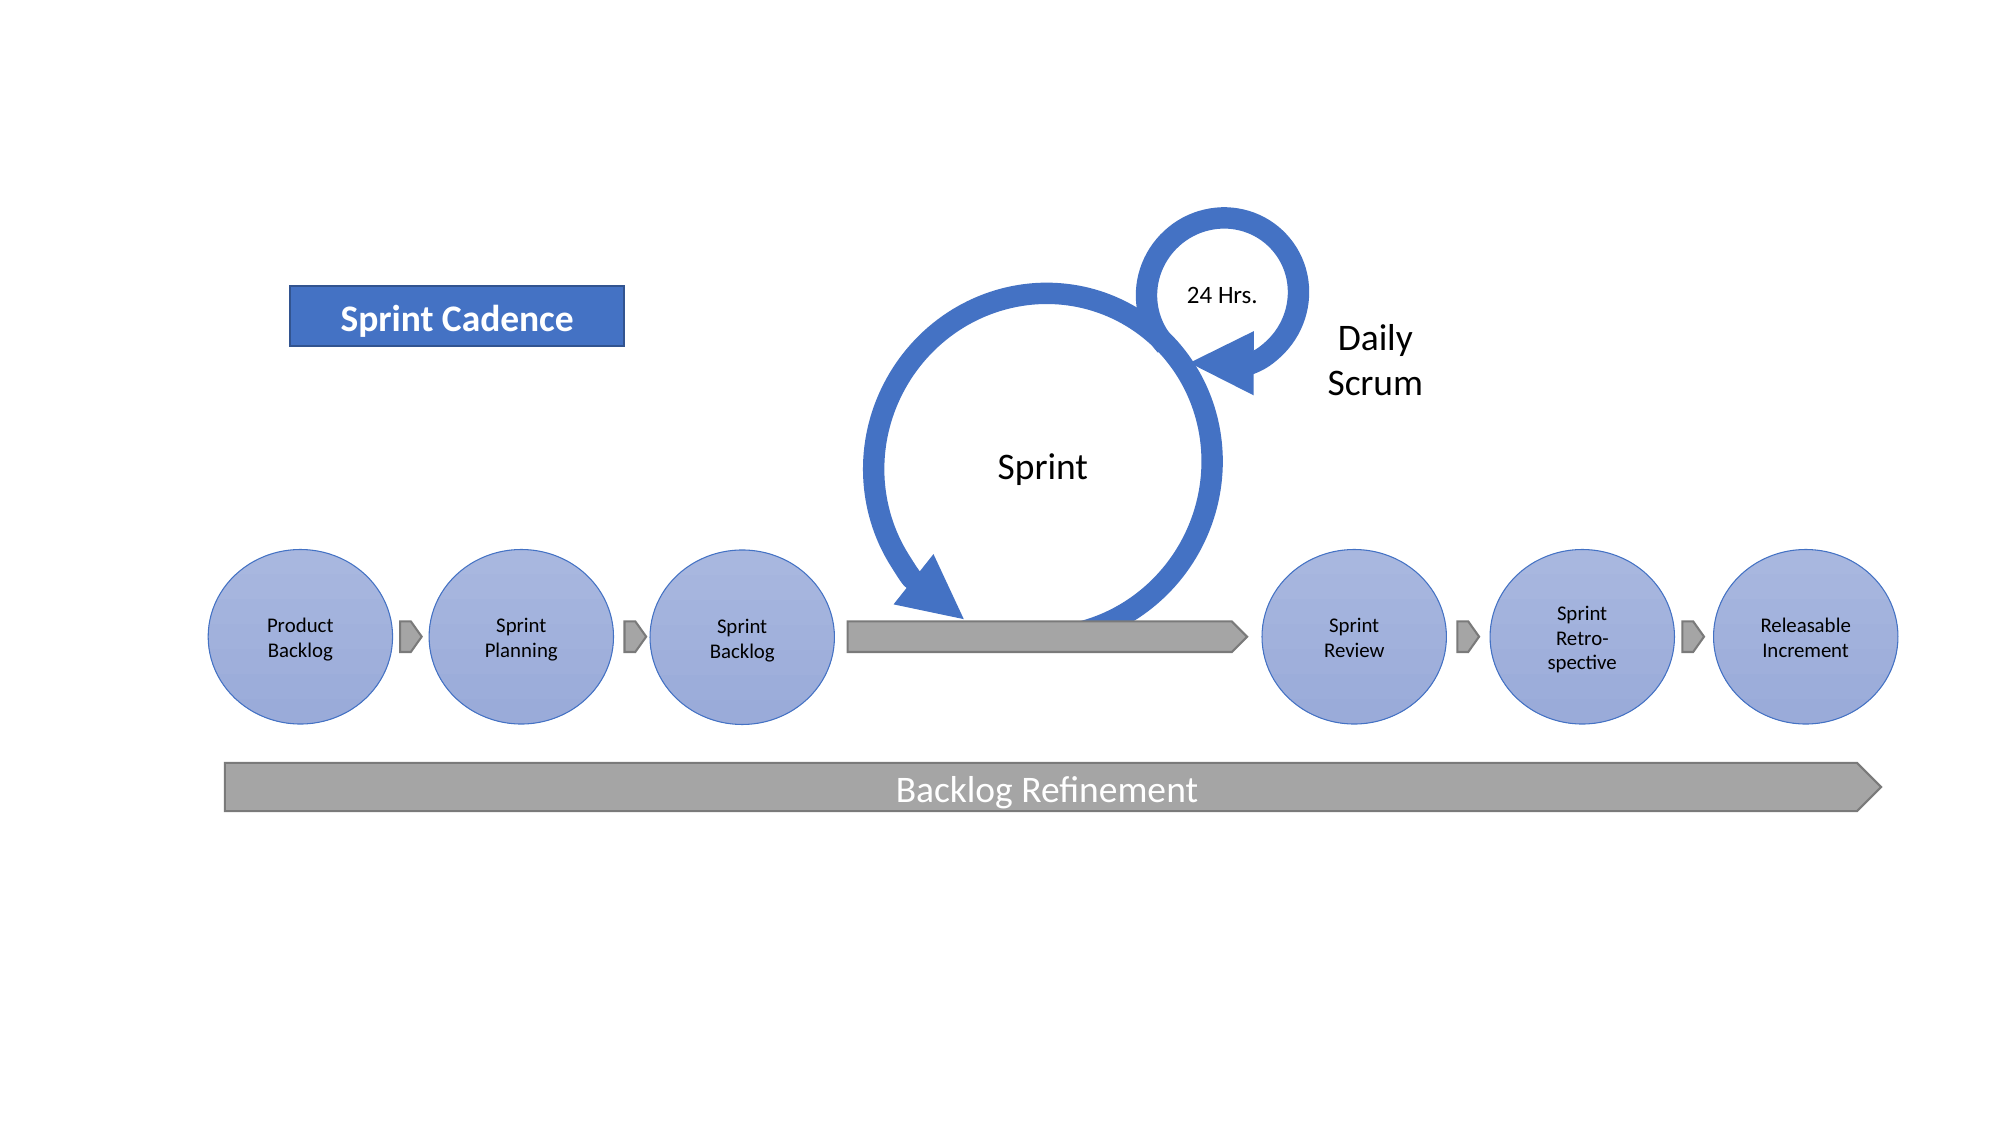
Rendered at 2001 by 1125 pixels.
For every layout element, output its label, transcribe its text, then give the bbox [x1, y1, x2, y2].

text_box [399, 620, 423, 654]
text_box [1144, 216, 1301, 373]
text_box Sprint Backlog [649, 549, 835, 726]
text_box 24 Hrs. [1158, 271, 1287, 316]
text_box [846, 620, 1249, 654]
text_box [1681, 620, 1706, 654]
text_box Releasable Increment [1713, 548, 1899, 725]
text_box Backlog Refinement [223, 761, 1883, 813]
text_box Sprint Planning [428, 548, 615, 725]
text_box Product Backlog [207, 548, 394, 725]
text_box [623, 620, 648, 654]
text_box Sprint Review [1261, 548, 1447, 725]
text_box Sprint Cadence [289, 285, 625, 347]
text_box [1456, 620, 1481, 654]
text_box Daily Scrum [1311, 306, 1440, 411]
text_box [872, 291, 1214, 620]
text_box Sprint [978, 434, 1107, 495]
text_box Sprint Retro-spective [1489, 548, 1676, 725]
